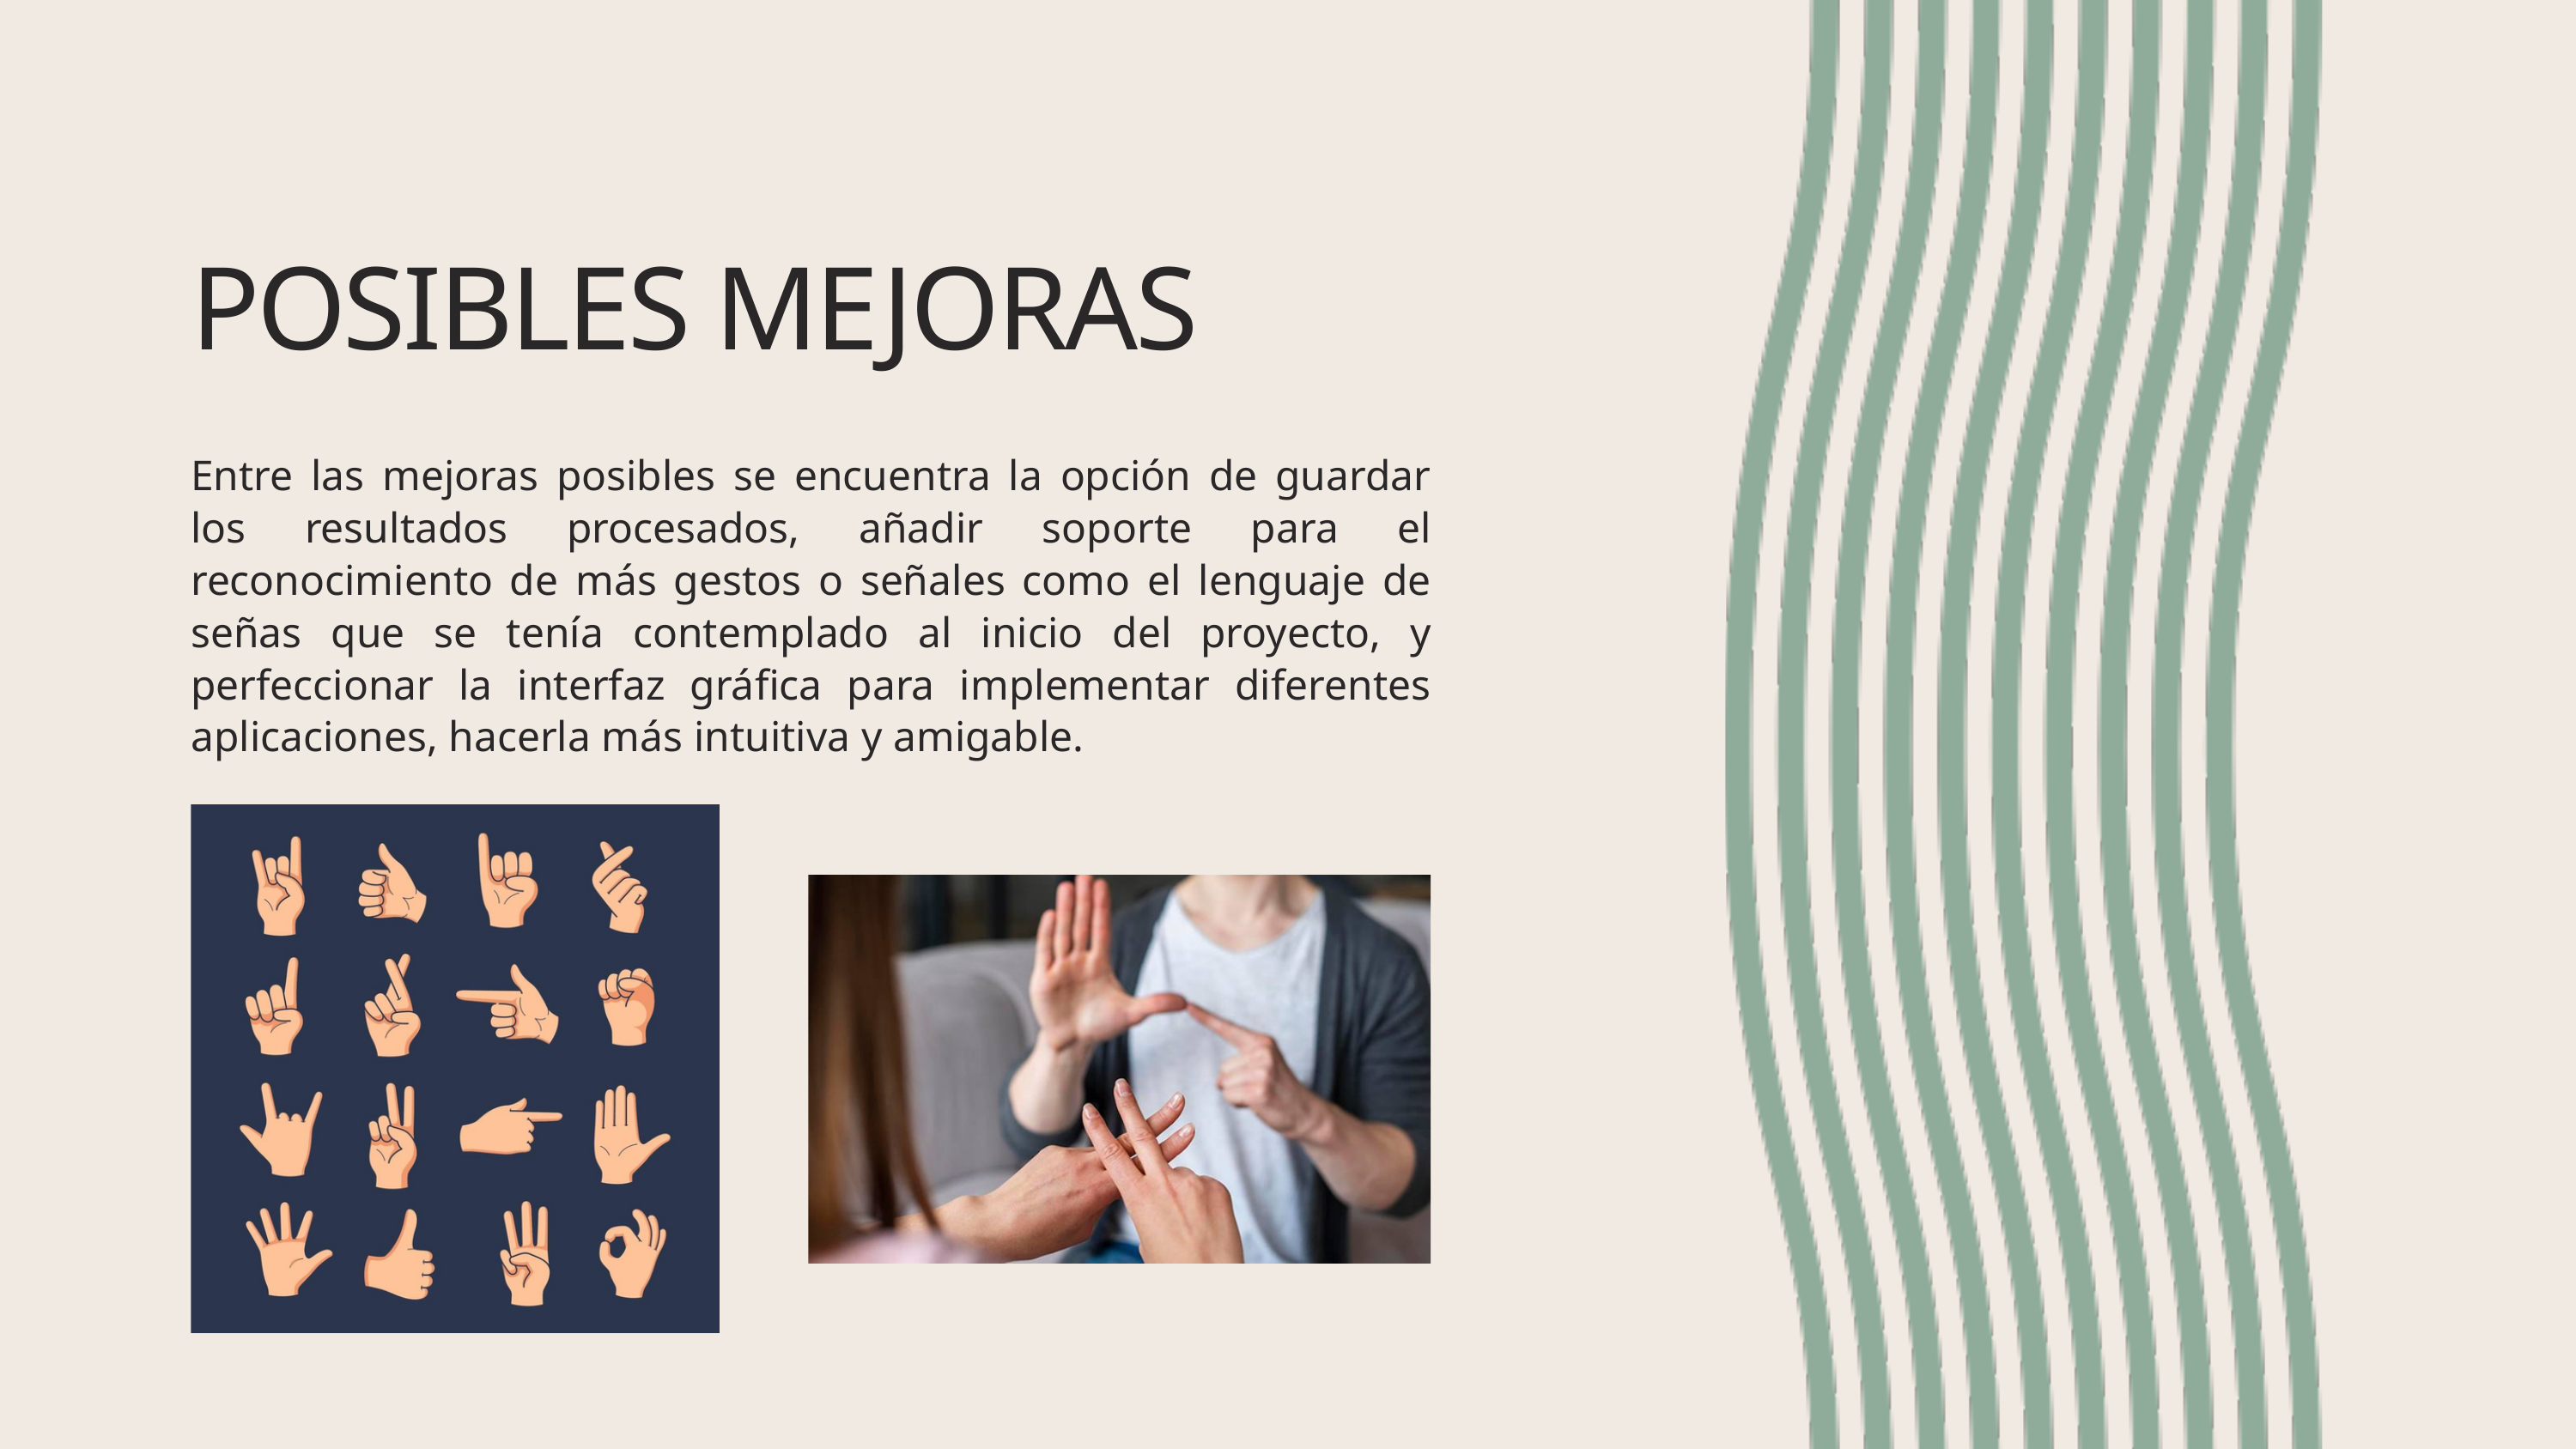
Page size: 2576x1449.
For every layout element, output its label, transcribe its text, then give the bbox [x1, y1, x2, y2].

text_box Entre las mejoras posibles se encuentra la opción de guardar los resultados procesados, añadir soporte para el reconocimiento de más gestos o señales como el lenguaje de señas que se tenía contemplado al inicio del proyecto, y perfeccionar la interfaz gráfica para implementar diferentes aplicaciones, hacerla más intuitiva y amigable. [191, 446, 1433, 761]
text_box POSIBLES MEJORAS [191, 246, 1431, 373]
text_box [1725, 0, 2323, 1449]
text_box [808, 875, 1431, 1264]
text_box [191, 804, 720, 1333]
